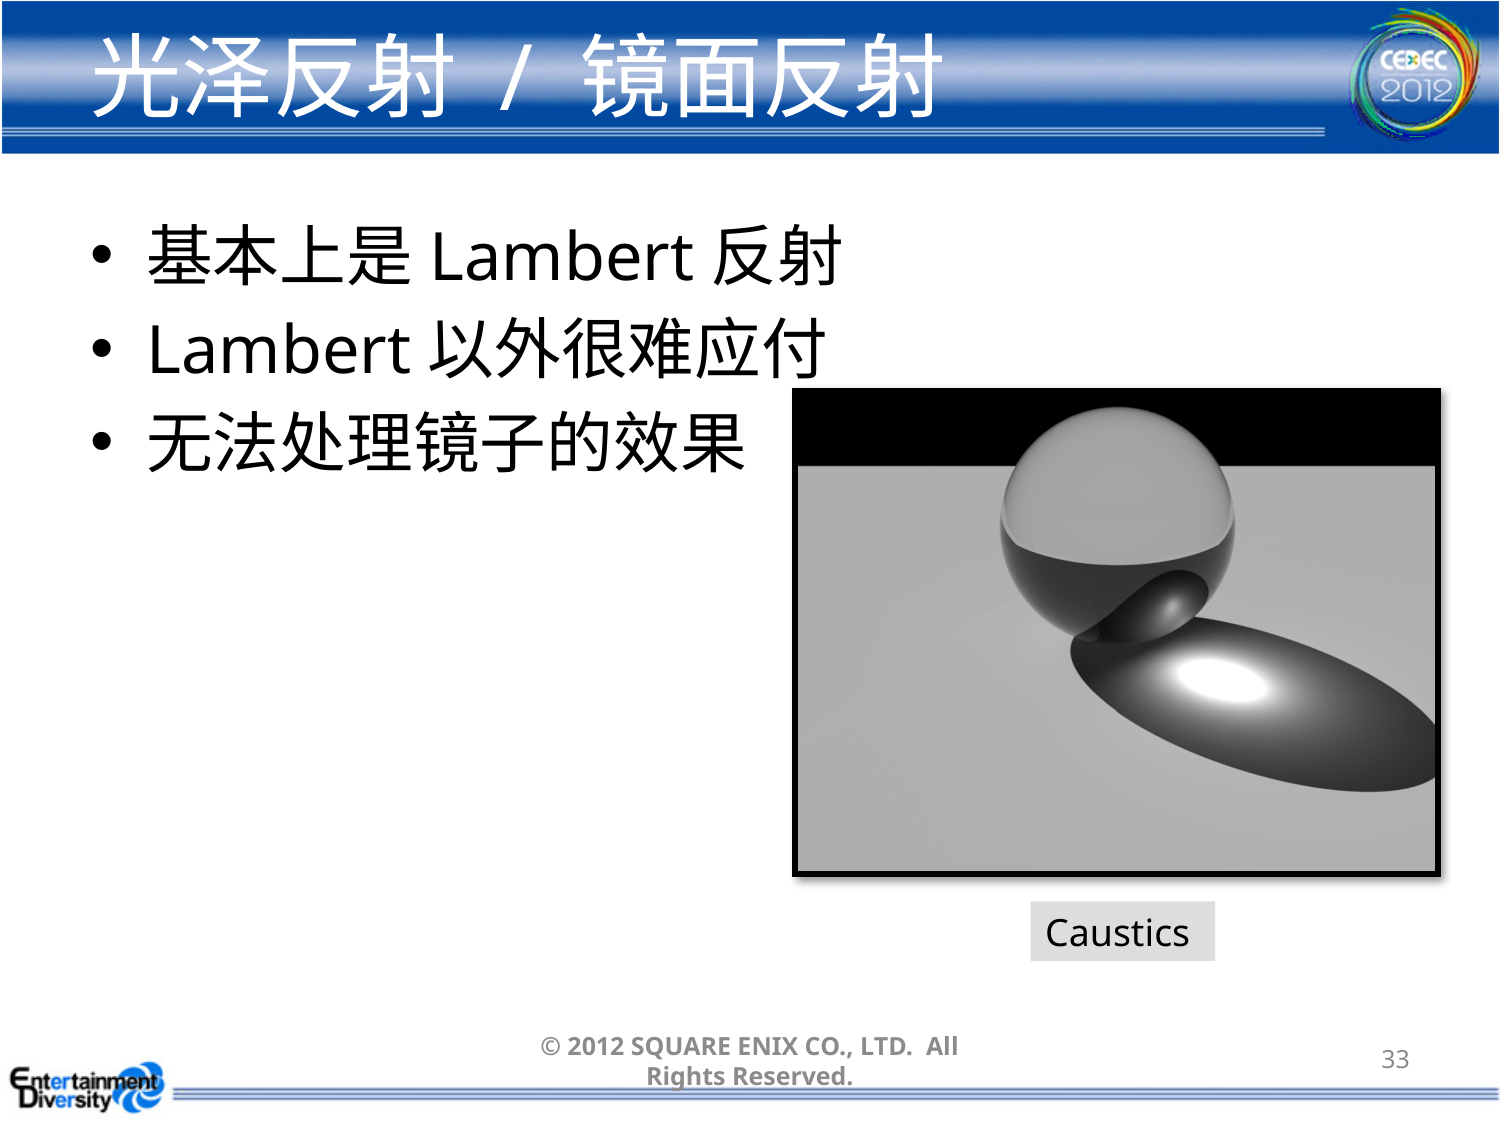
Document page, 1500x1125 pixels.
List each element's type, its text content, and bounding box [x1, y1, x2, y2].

list 基本上是Lambert反射 Lambert以外很难应付 无法处理镜子的效果 [75, 206, 1425, 993]
slide_number 33 [1074, 1030, 1425, 1091]
picture [798, 393, 1436, 872]
title 光泽反射 / 镜面反射 [74, 7, 1426, 140]
picture [0, 0, 1500, 159]
footer © 2012 SQUARE ENIX CO., LTD. All Rights Reserved. [512, 1030, 988, 1091]
picture [0, 1031, 1500, 1125]
text_box Caustics [1030, 901, 1216, 962]
